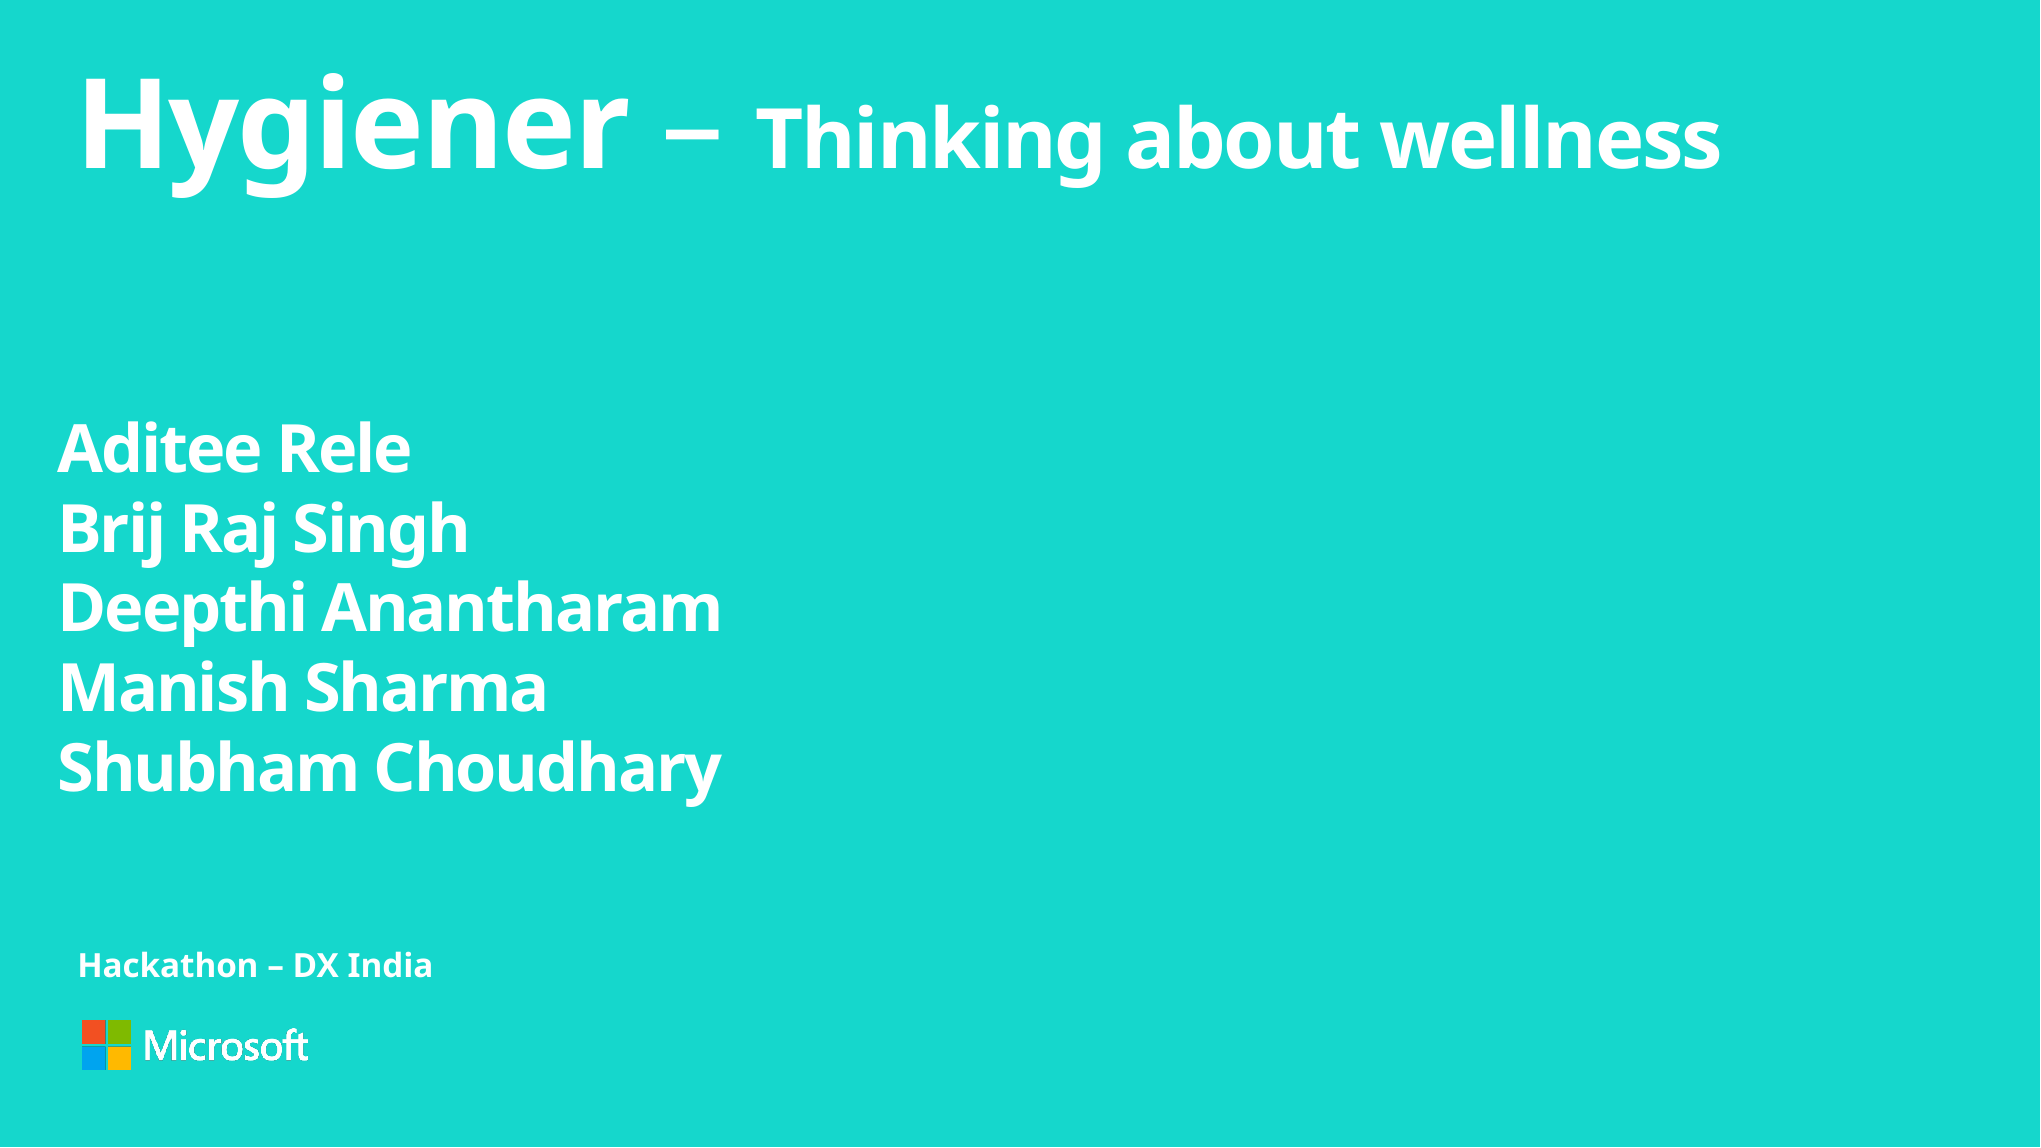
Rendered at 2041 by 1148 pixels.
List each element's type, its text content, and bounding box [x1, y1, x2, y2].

text_box Aditee Rele Brij Raj Singh Deepthi Anantharam Manish Sharma Shubham Choudhary [27, 405, 754, 806]
picture [82, 1020, 308, 1070]
title Hygiener – Thinking about wellness [45, 36, 1846, 184]
text_box [94, 184, 869, 525]
text_box Hackathon – DX India [47, 773, 869, 1010]
